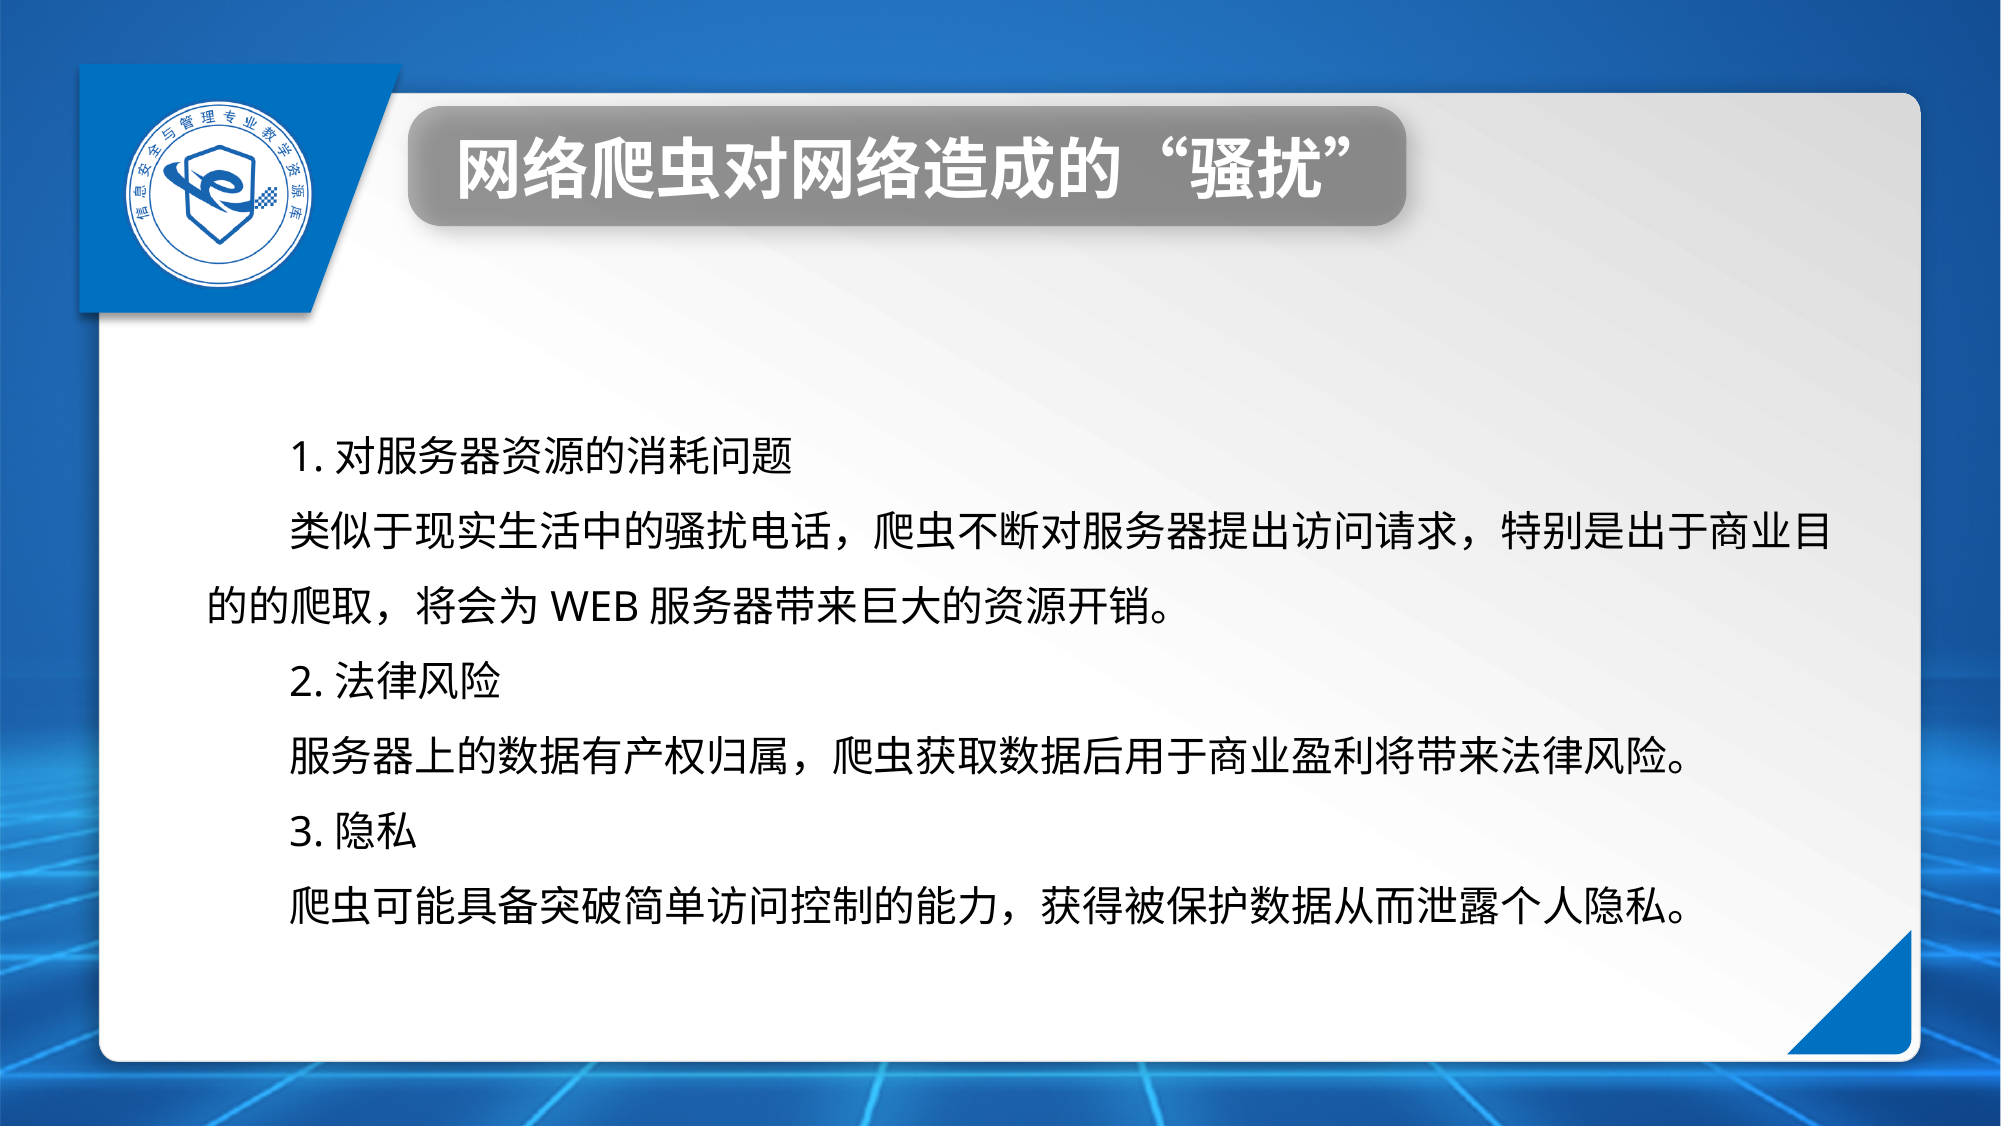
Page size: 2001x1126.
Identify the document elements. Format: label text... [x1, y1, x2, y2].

text_box [406, 104, 1401, 228]
text_box 网络爬虫对网络造成的“骚扰” [440, 118, 1406, 214]
text_box 1.对服务器资源的消耗问题 类似于现实生活中的骚扰电话，爬虫不断对服务器提出访问请求，特别是出于商业目的的爬取，将会为WEB服务器带来巨大的资源开销。 2.法律风险 服务器上的数据有产权归属，爬虫获取数据后用于商业盈利将带来法律风险。 3.隐私 爬虫可能具备突破简单访问控制的能力，获得被保护数据从而泄露个人隐私。 [191, 397, 1879, 938]
picture [0, 0, 2001, 1126]
